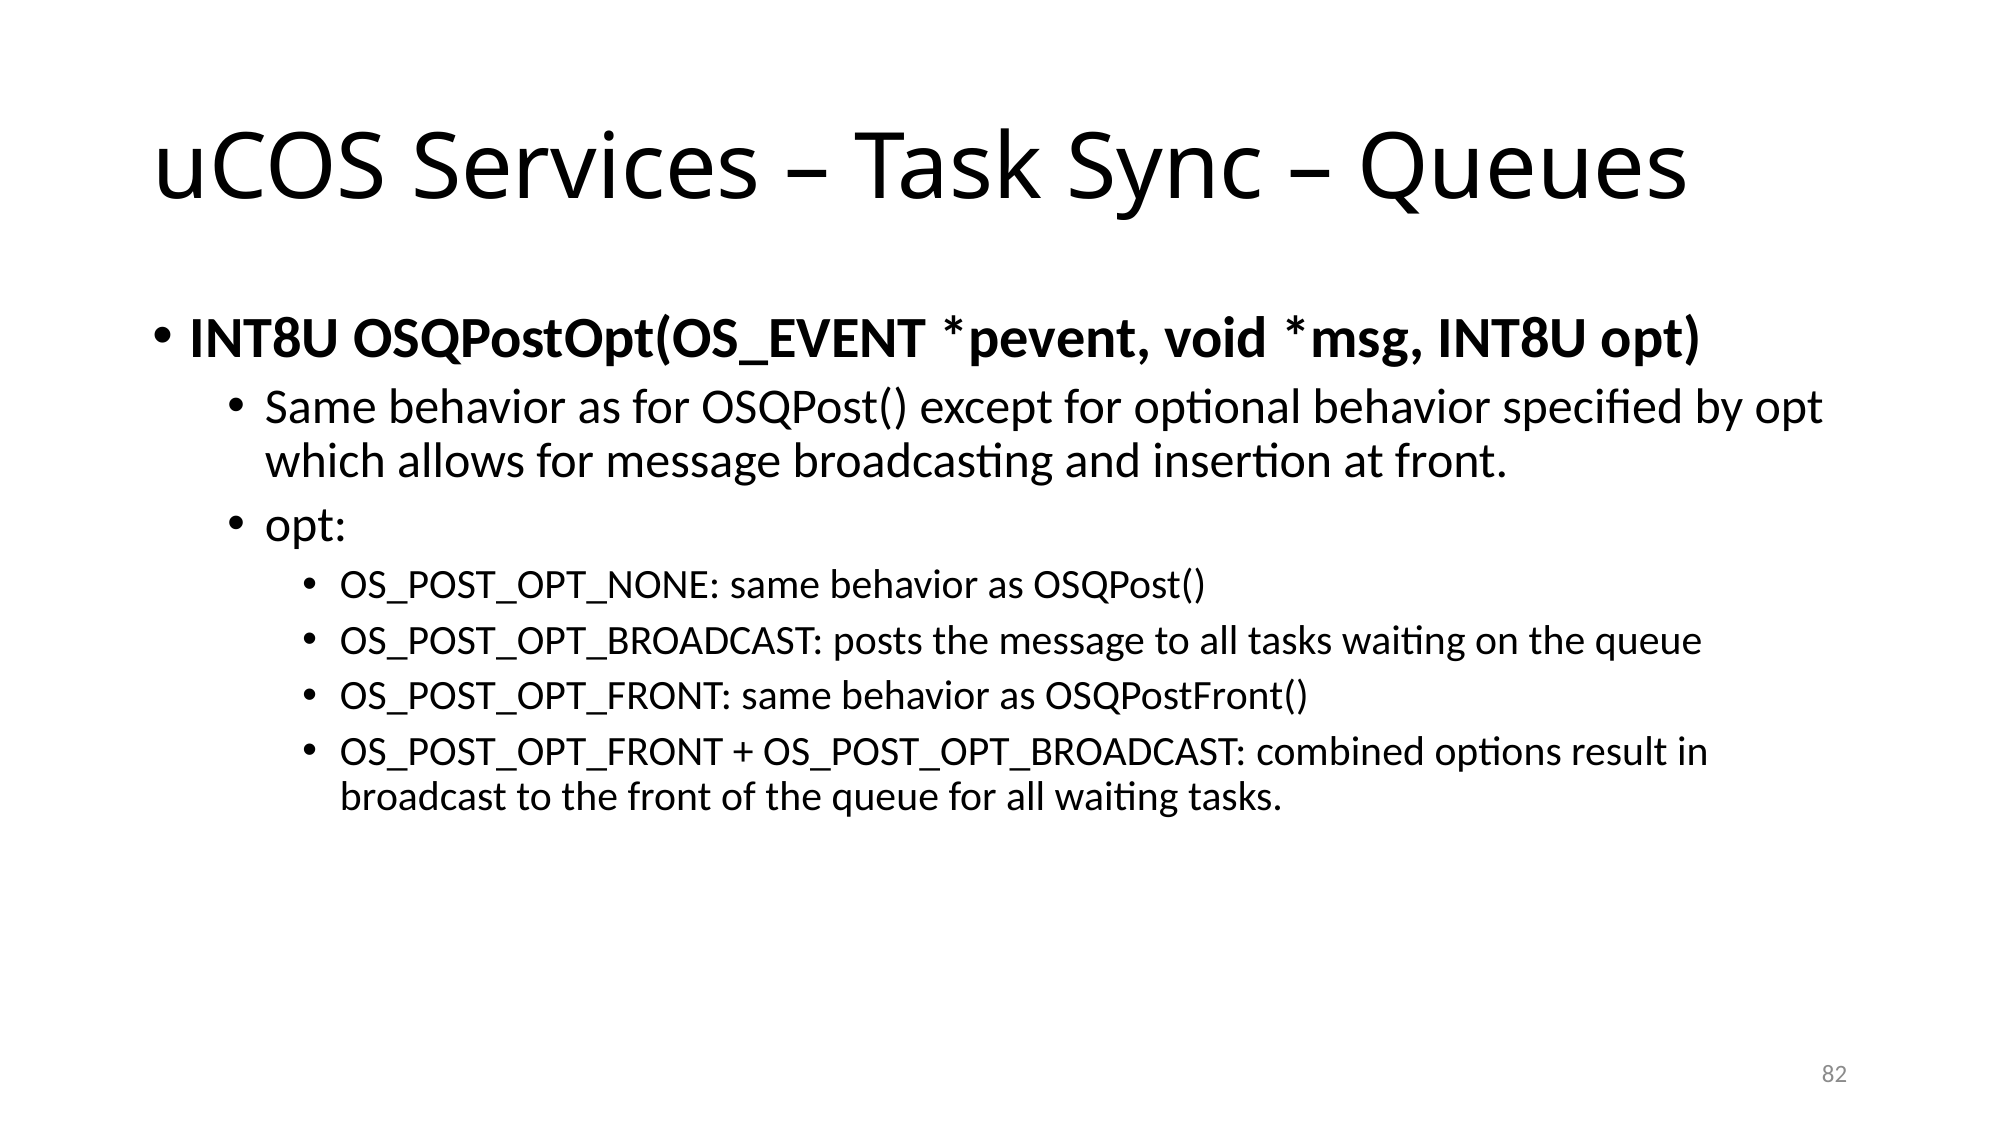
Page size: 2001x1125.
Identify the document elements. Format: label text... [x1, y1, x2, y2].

title uCOS Services – Task Sync – Queues [137, 59, 1863, 278]
slide_number 82 [1412, 1042, 1863, 1103]
list INT8U OSQPostOpt(OS_EVENT *pevent, void *msg, INT8U opt) Same behavior as for OSQPost() except for optional behavior specified by opt which allows for message broadcasting and insertion at front. opt: OS_POST_OPT_NONE: same behavior as OSQPost() OS_POST_OPT_BROADCAST: posts the message to all tasks waiting on the queue OS_POST_OPT_FRONT: same behavior as OSQPostFront() OS_POST_OPT_FRONT + OS_POST_OPT_BROADCAST: combined options result in broadcast to the front of the queue for all waiting tasks. [137, 299, 1863, 1014]
